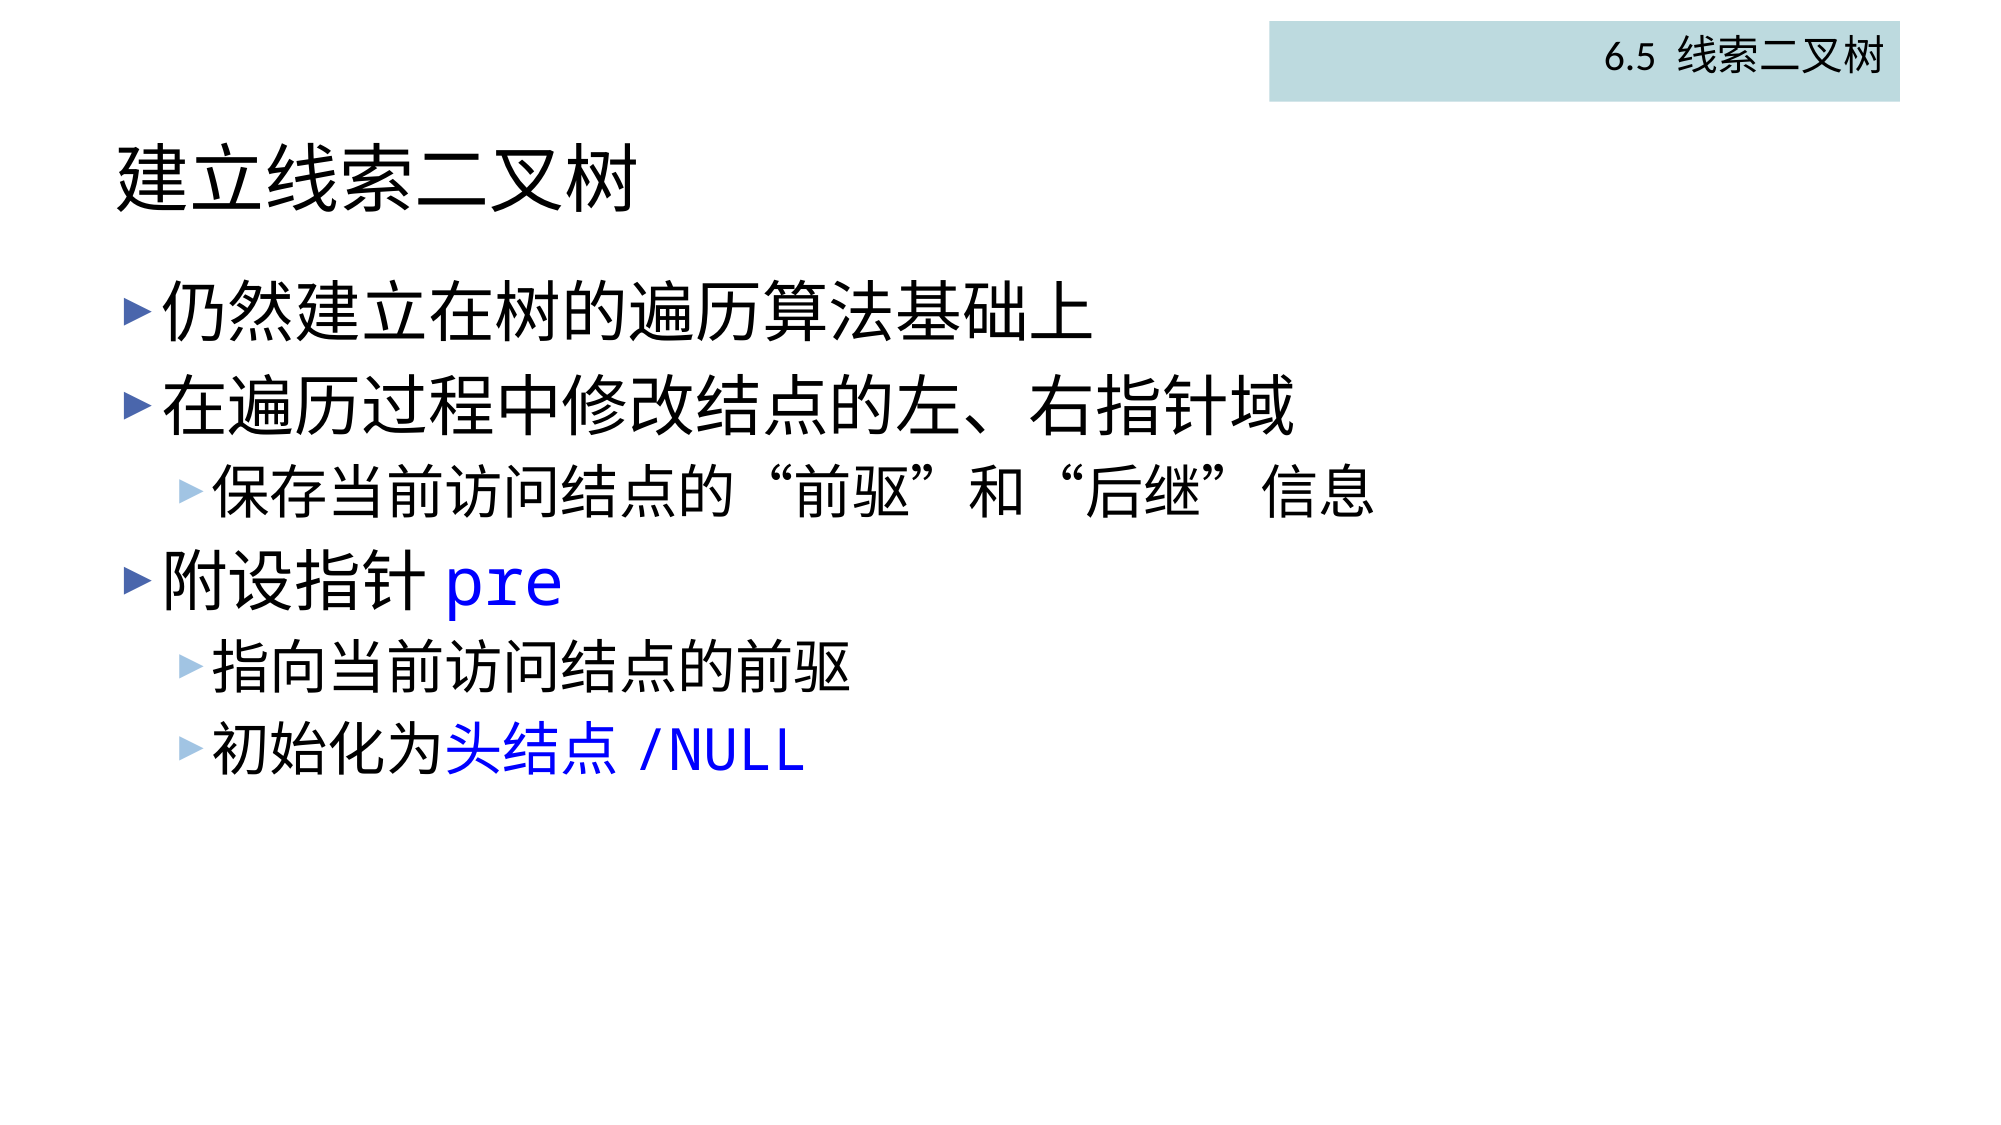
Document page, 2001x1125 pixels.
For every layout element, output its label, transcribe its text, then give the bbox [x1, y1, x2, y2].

title 建立线索二叉树 [99, 120, 1900, 233]
list 6.5 线索二叉树 [1269, 21, 1900, 102]
list 仍然建立在树的遍历算法基础上 在遍历过程中修改结点的左、右指针域 保存当前访问结点的“前驱”和“后继”信息 附设指针pre 指向当前访问结点的前驱 初始化为头结点/NULL [99, 262, 1692, 1109]
